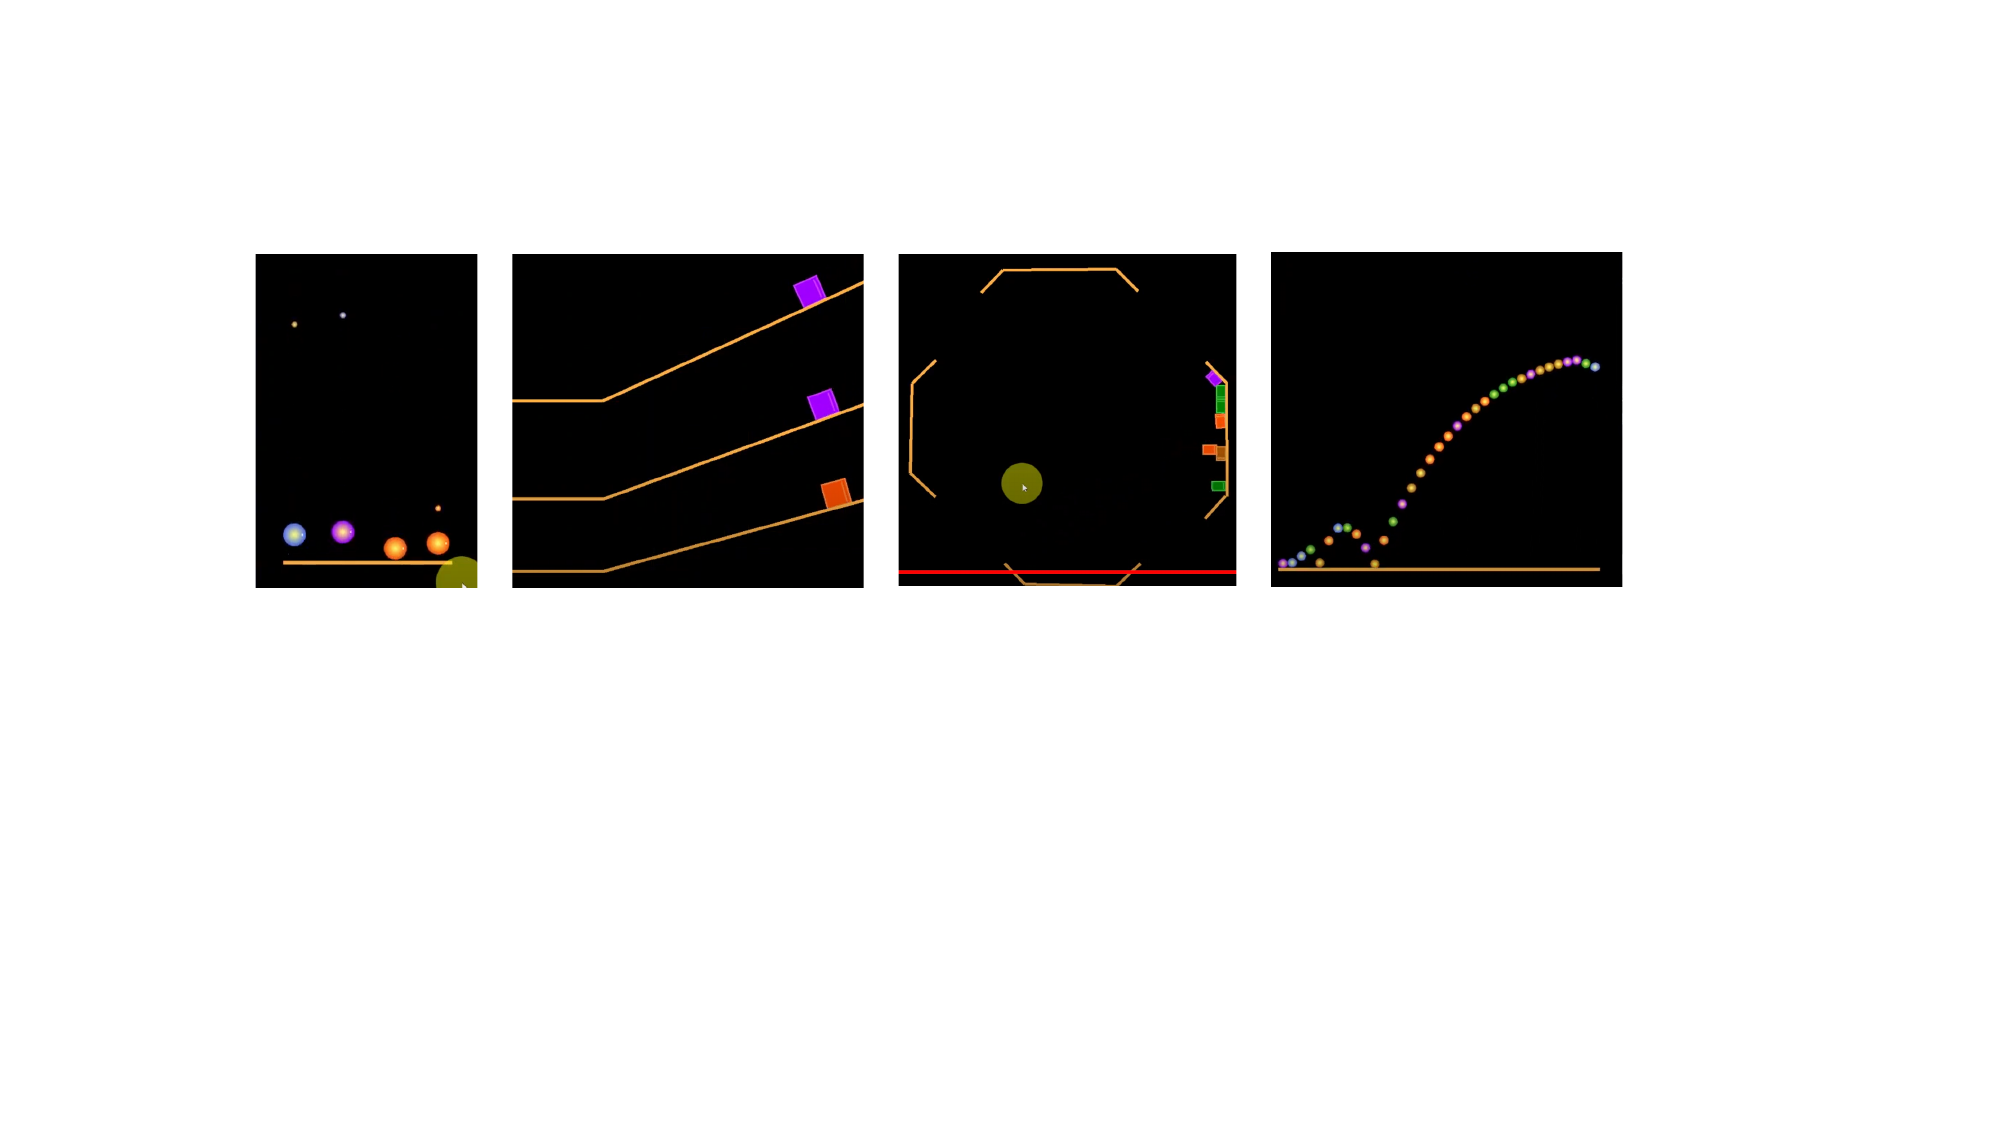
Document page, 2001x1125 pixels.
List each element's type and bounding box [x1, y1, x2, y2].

picture [898, 253, 1237, 586]
picture [255, 254, 478, 588]
picture [1271, 252, 1623, 587]
picture [512, 253, 864, 588]
